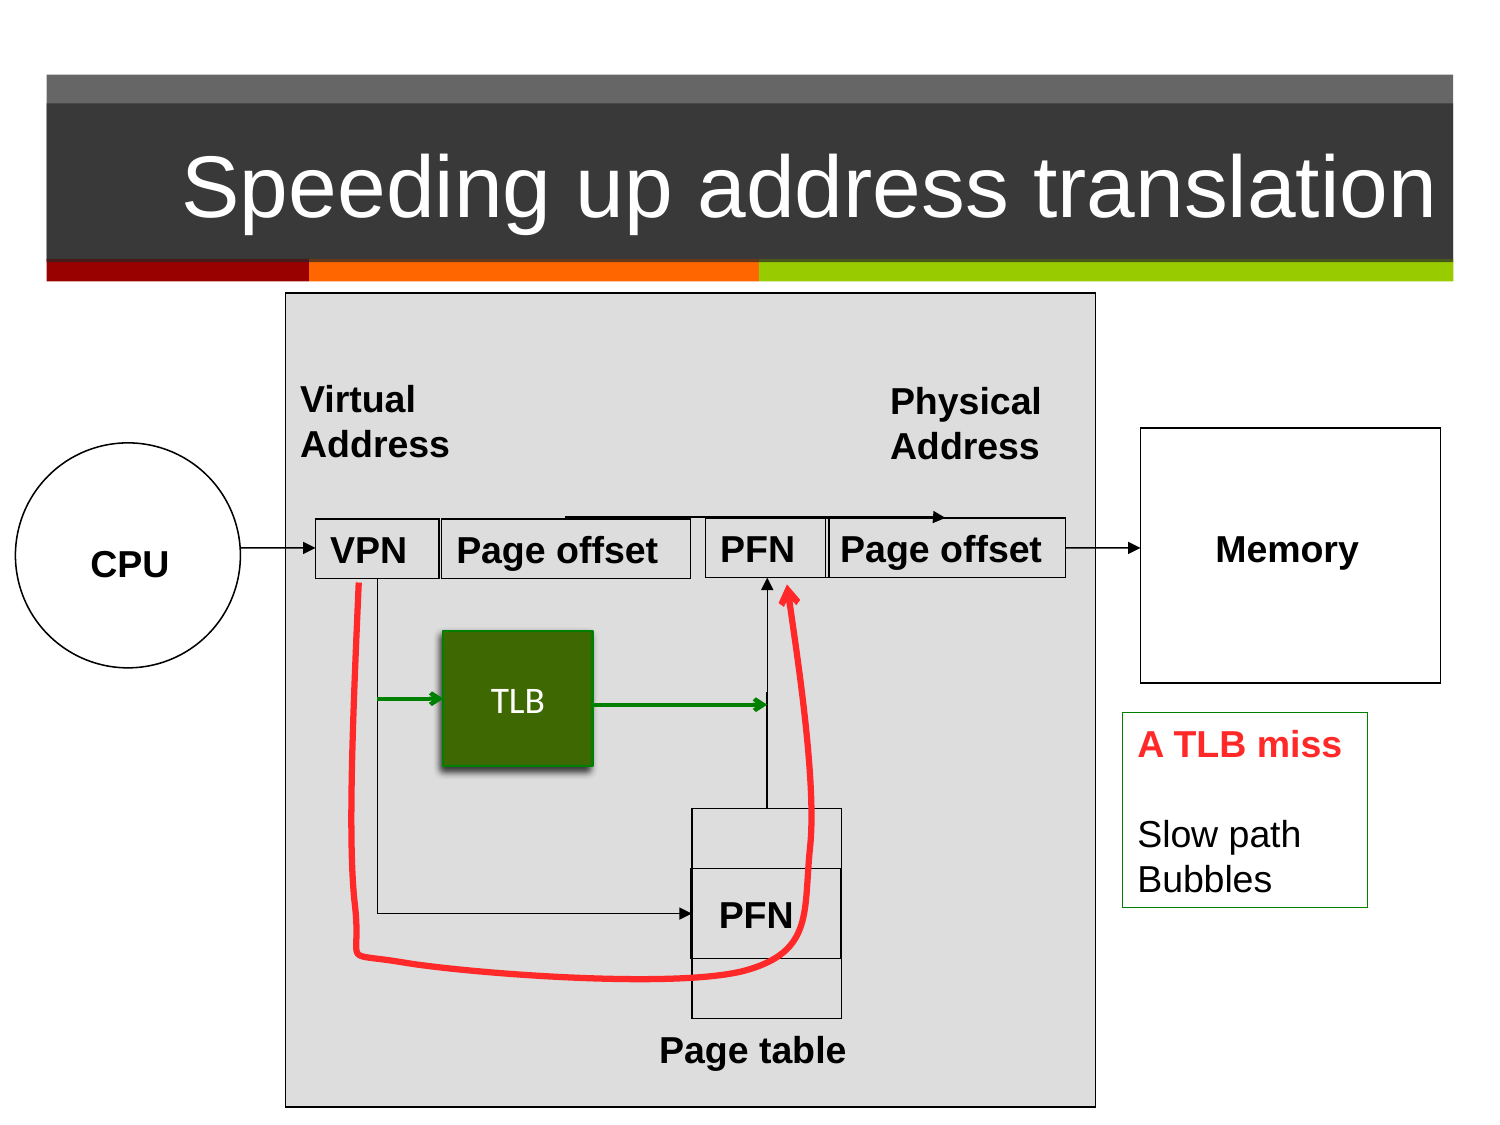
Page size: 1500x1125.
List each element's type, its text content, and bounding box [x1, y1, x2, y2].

text_box [691, 808, 842, 1019]
text_box [15, 442, 241, 668]
text_box [285, 292, 1096, 584]
text_box VPN [315, 518, 440, 579]
text_box PFN [761, 519, 825, 578]
text_box [349, 597, 814, 982]
text_box [1140, 428, 1441, 683]
text_box [1065, 541, 1141, 555]
text_box Page offset [825, 517, 1066, 578]
text_box Virtual Address [285, 367, 486, 473]
text_box PFN [705, 519, 747, 578]
text_box [240, 541, 316, 555]
text_box [761, 584, 804, 691]
text_box Page offset [441, 518, 691, 579]
text_box Page table [644, 1018, 883, 1079]
text_box Physical Address [875, 370, 1089, 475]
title Speeding up address translation [46, 103, 1454, 263]
text_box [285, 548, 1096, 1108]
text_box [367, 589, 702, 905]
text_box A TLB miss Slow path Bubbles [1122, 712, 1368, 908]
text_box [780, 868, 841, 959]
text_box [356, 582, 747, 691]
